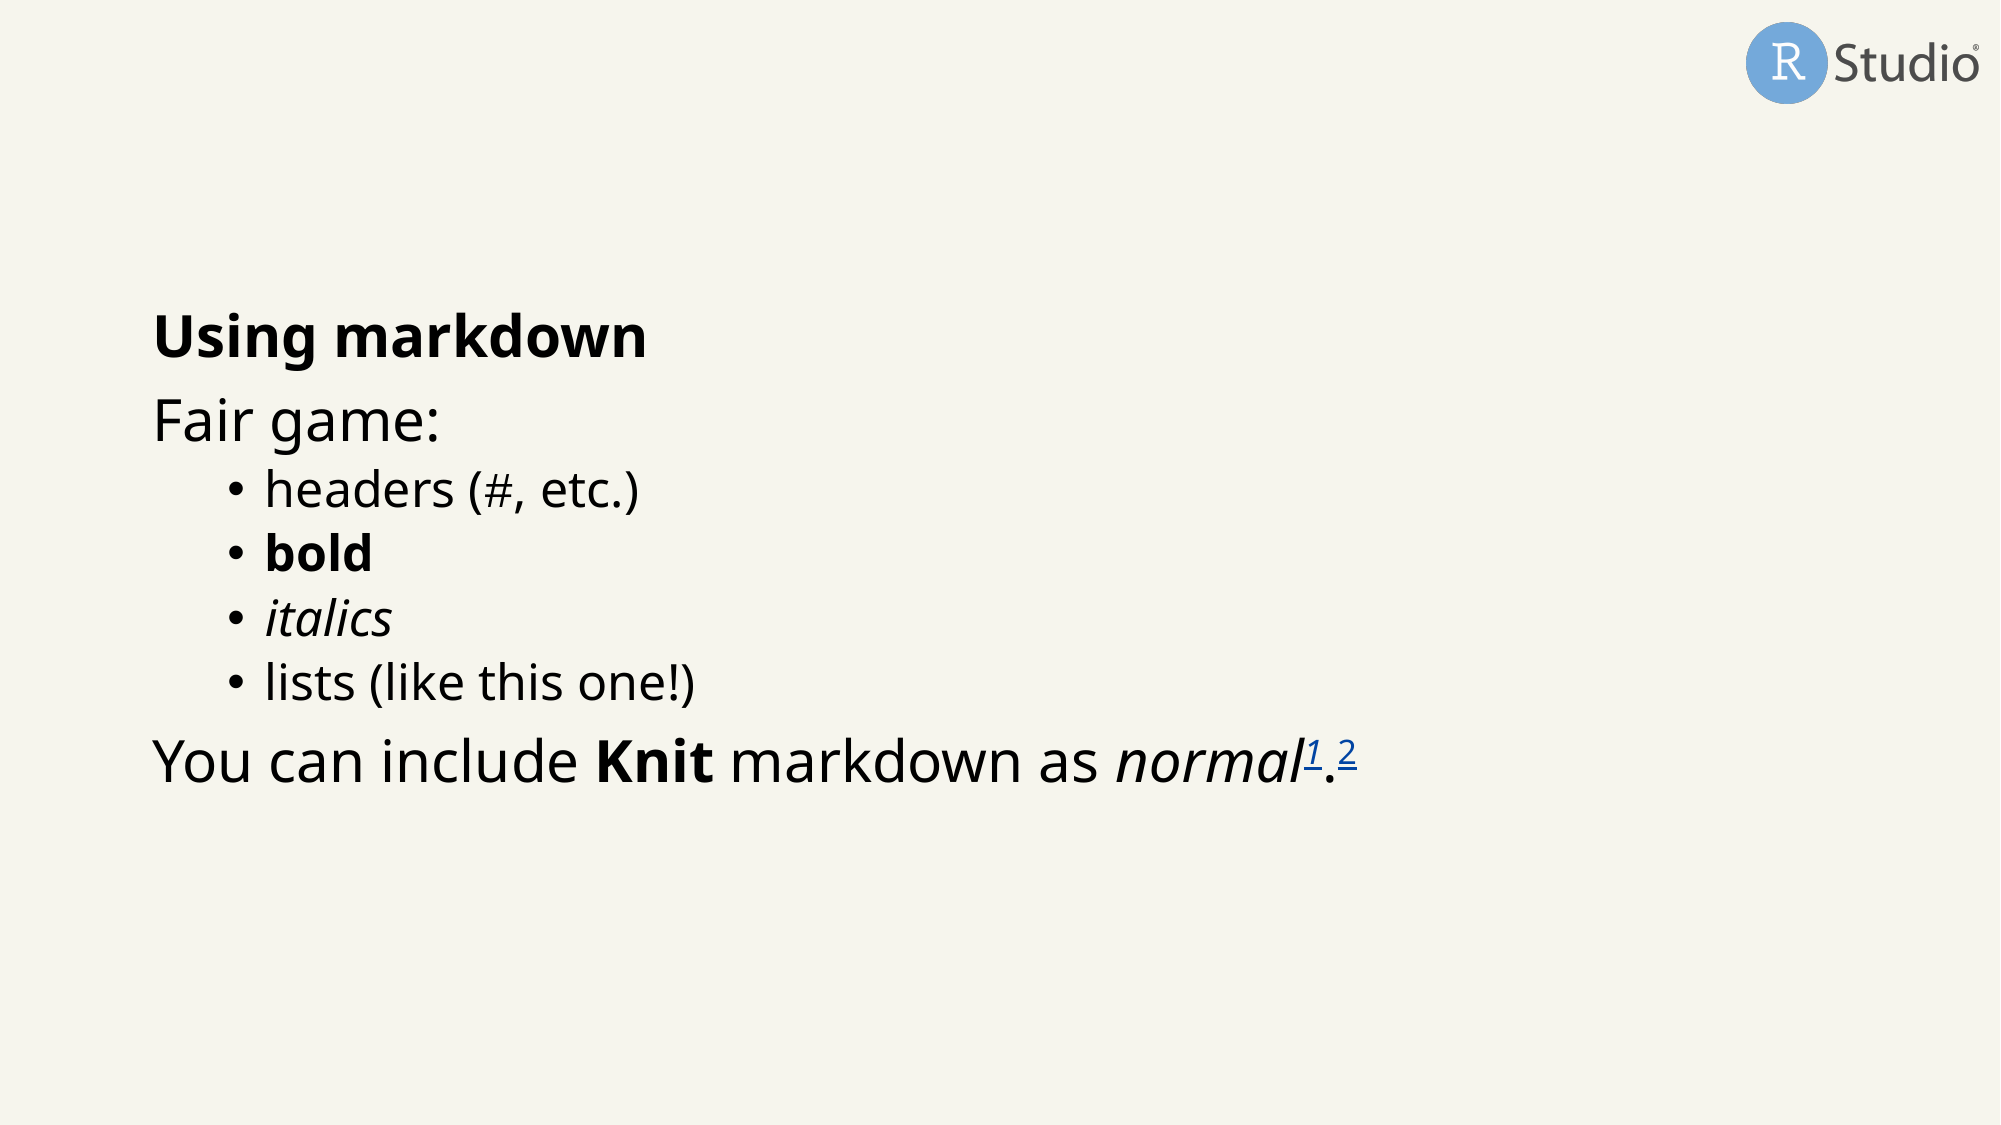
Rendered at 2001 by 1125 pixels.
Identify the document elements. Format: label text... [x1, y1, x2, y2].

picture [1746, 22, 1979, 104]
list Using markdown Fair game: headers (#, etc.) bold italics lists (like this one!) You can include Knit markdown as normal1.2 [137, 299, 1863, 1014]
